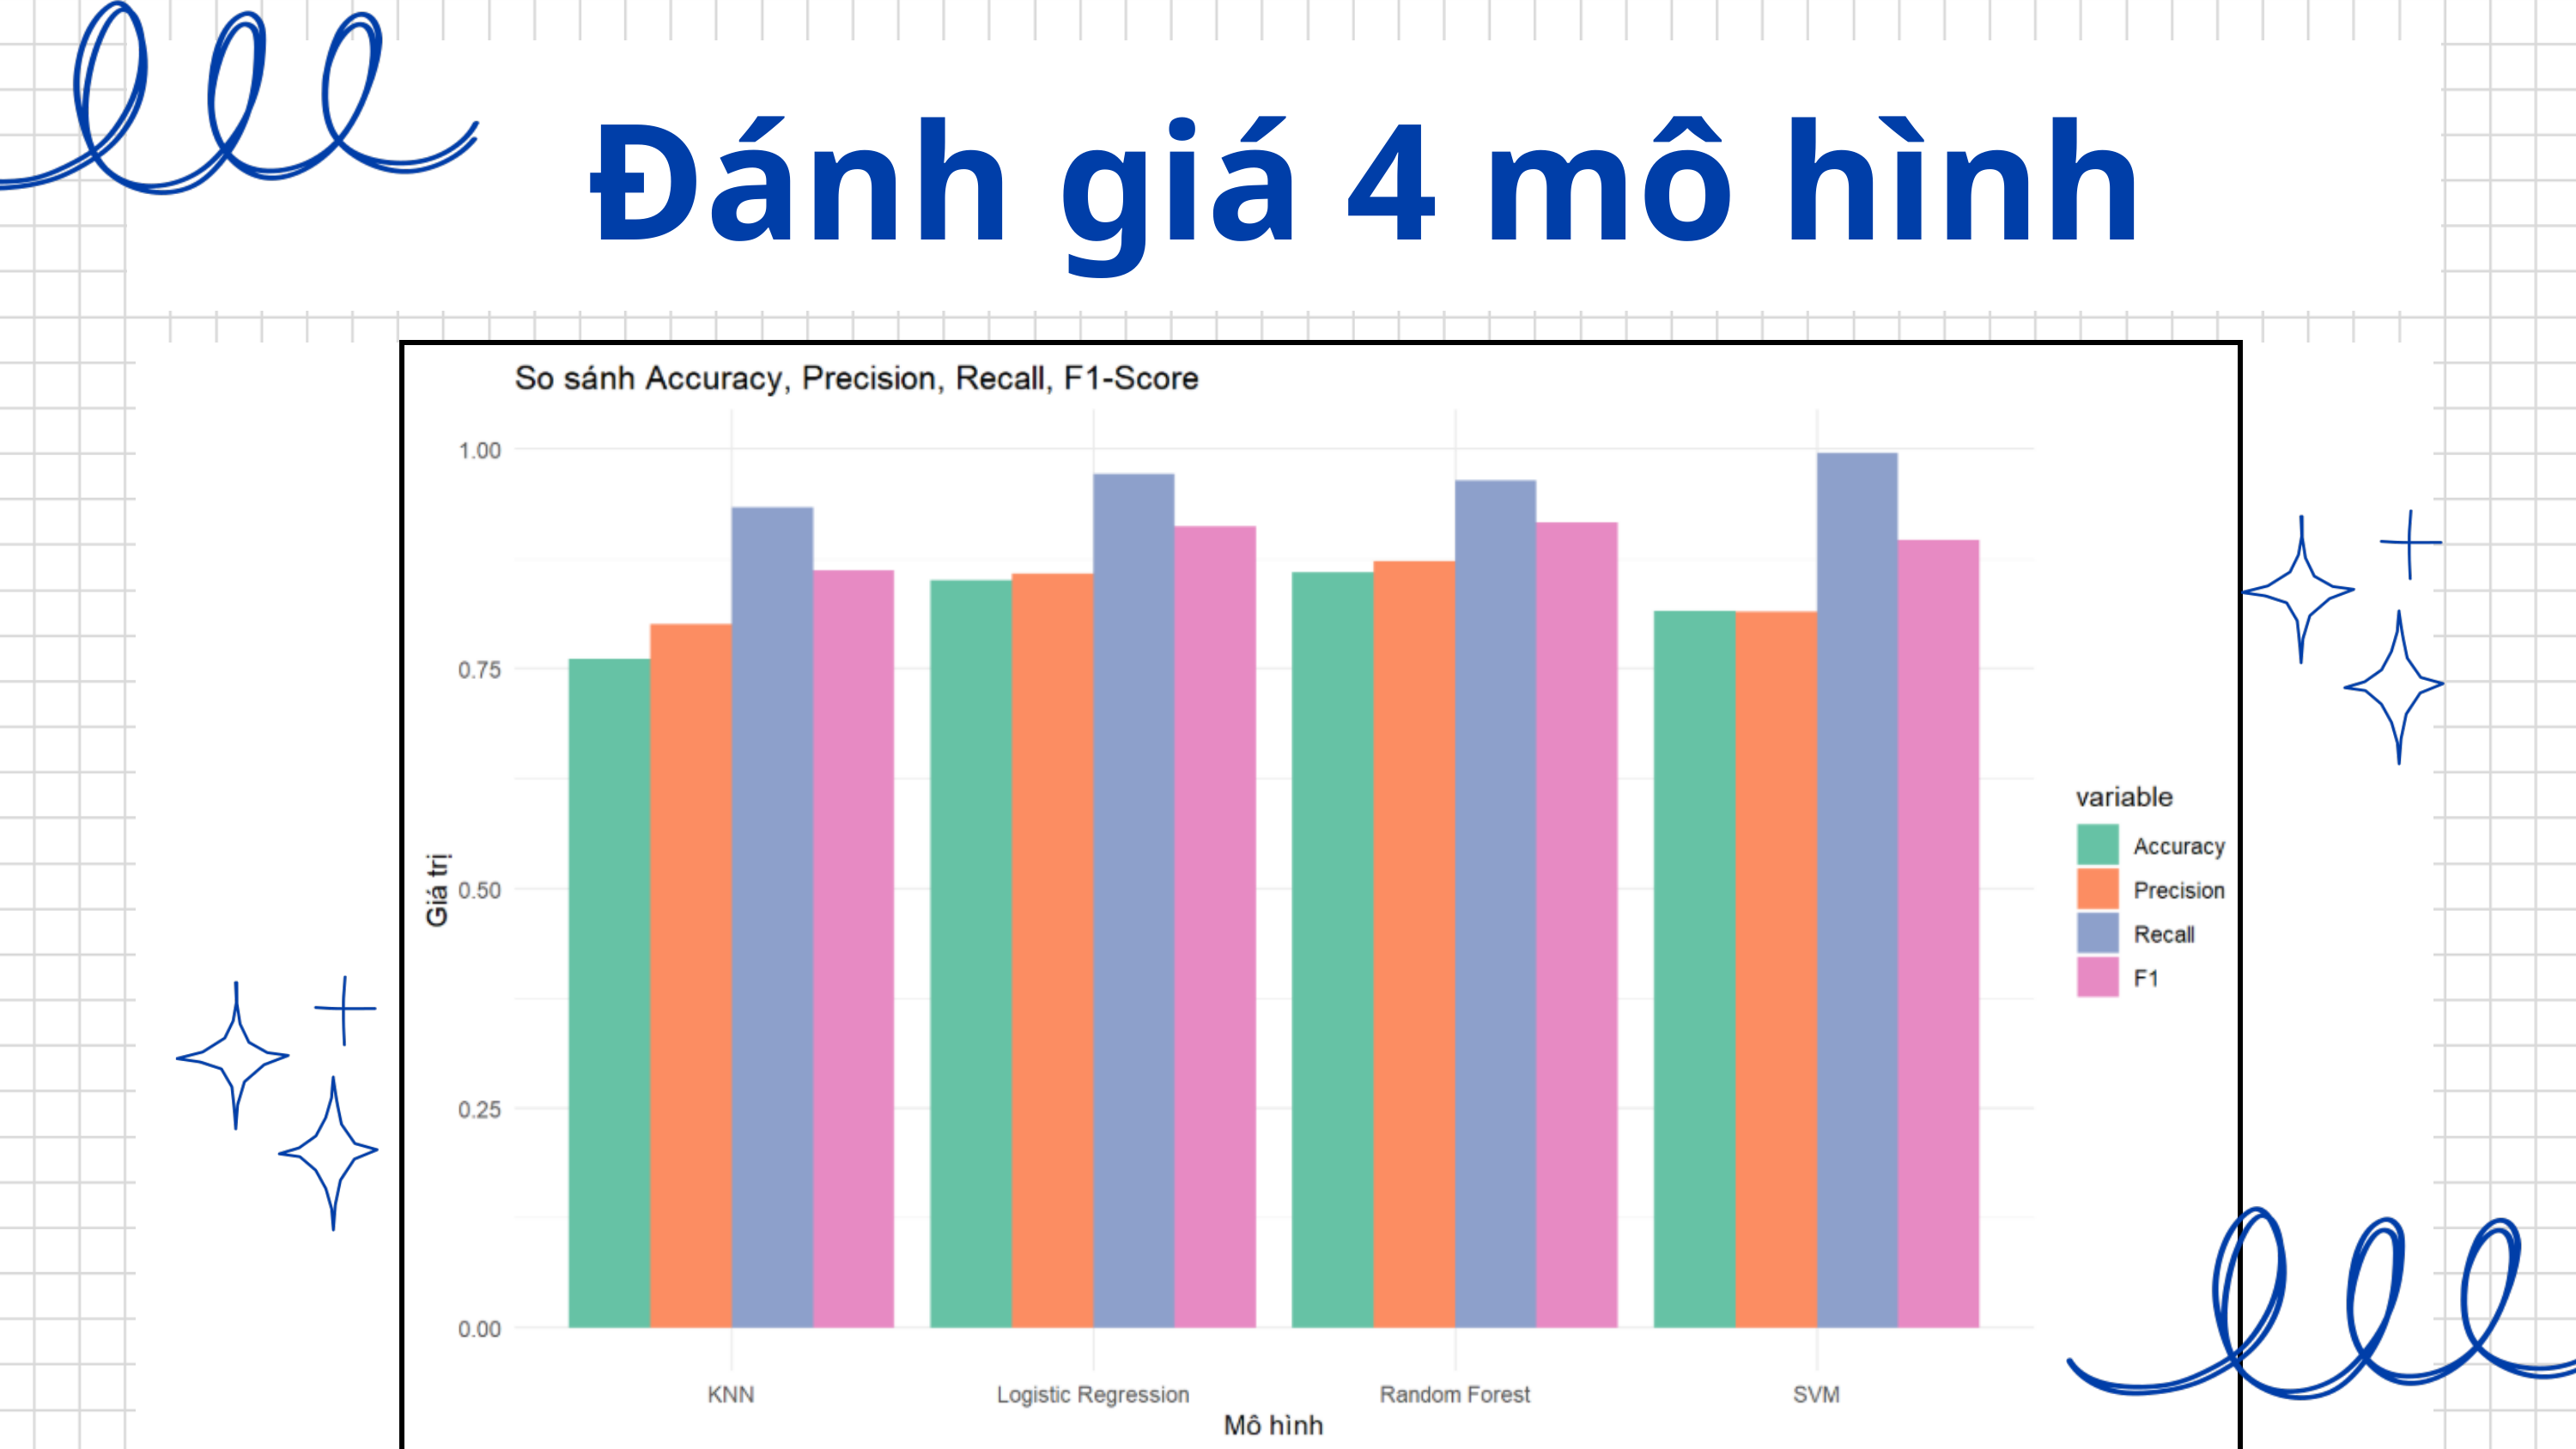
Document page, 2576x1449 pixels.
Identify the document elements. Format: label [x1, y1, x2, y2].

text_box [2440, 1205, 2576, 1402]
text_box [0, 0, 481, 197]
text_box [2440, 509, 2445, 766]
text_box [127, 39, 2442, 312]
text_box [135, 342, 2434, 1449]
text_box [0, 0, 2576, 1449]
